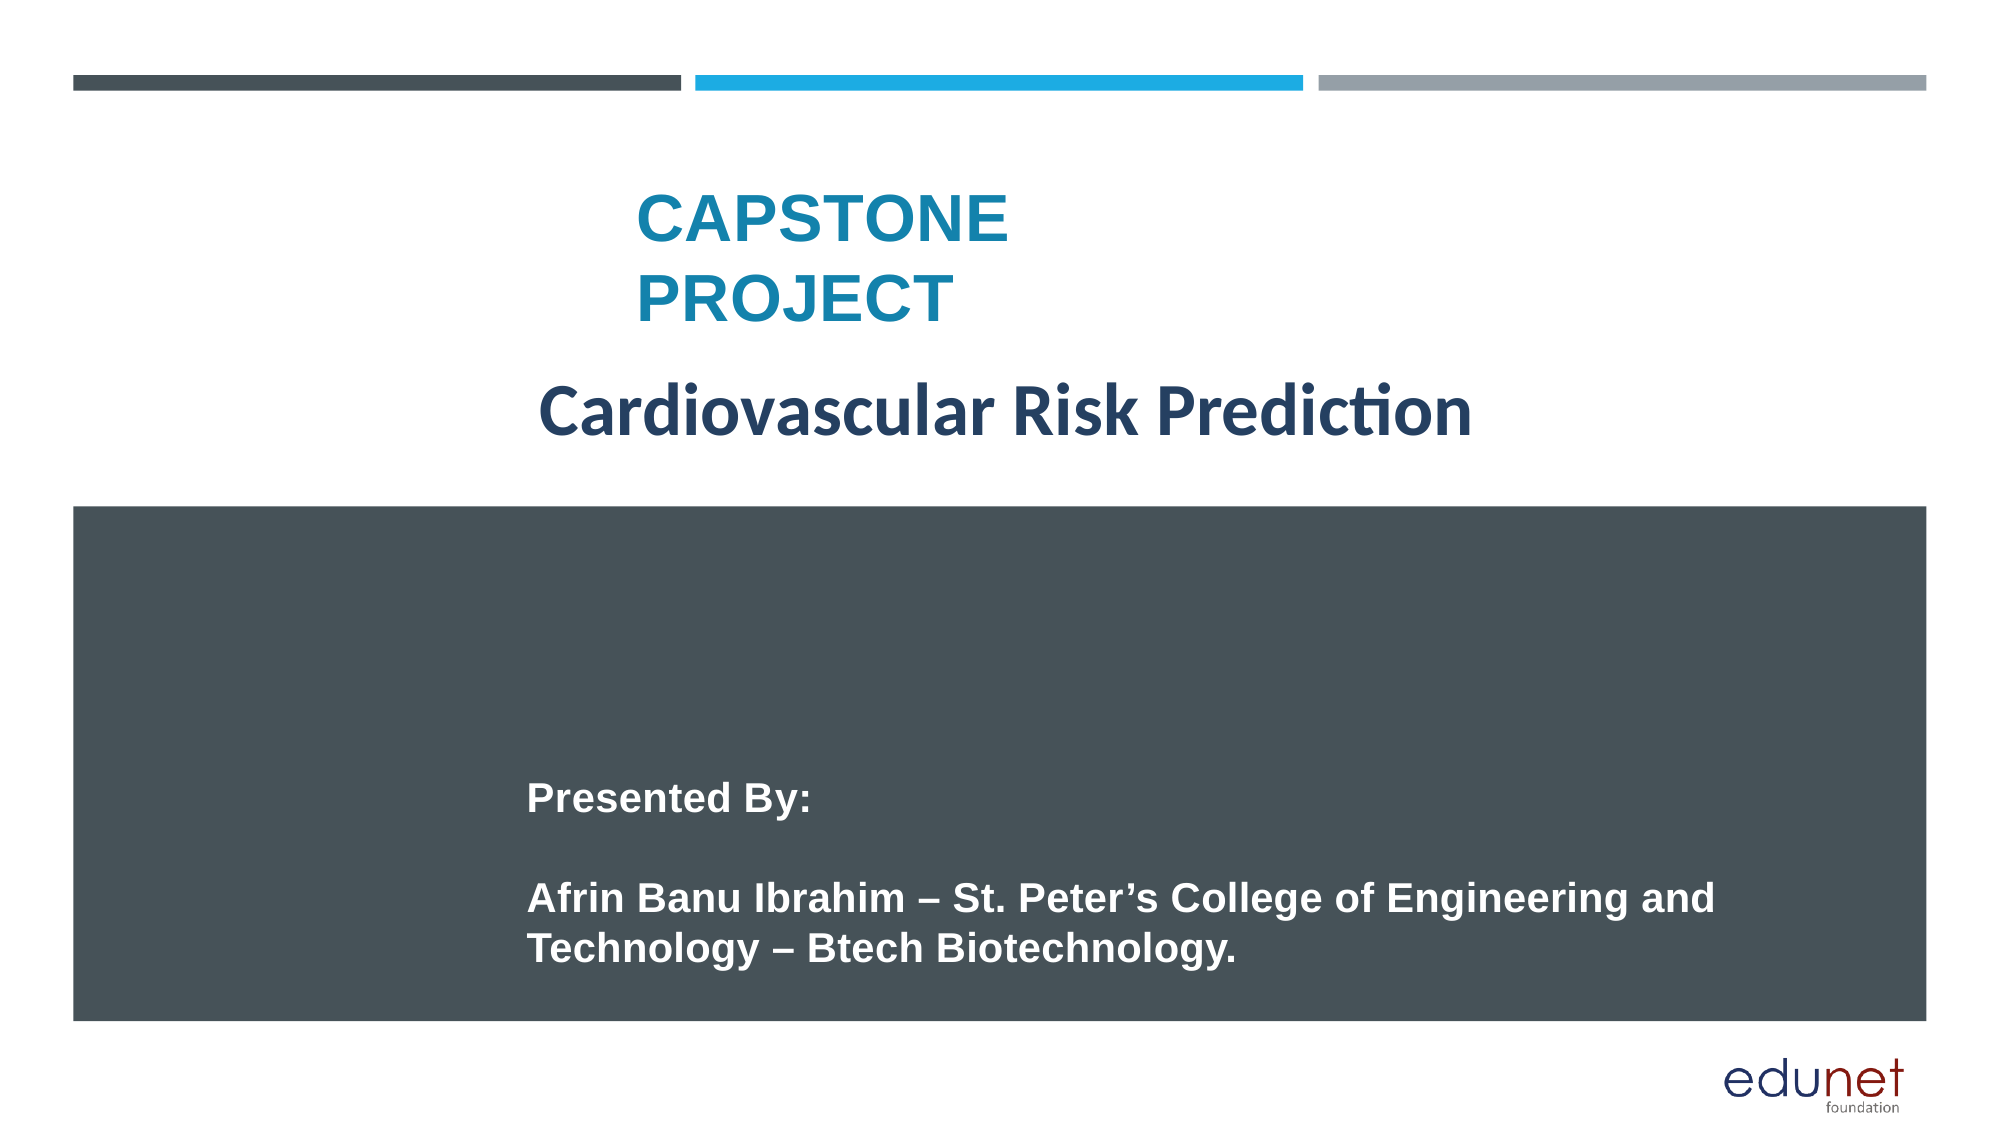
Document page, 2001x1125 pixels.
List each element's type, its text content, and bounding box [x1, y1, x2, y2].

picture [1724, 1057, 1904, 1113]
text_box Presented By: Afrin Banu Ibrahim – St. Peter’s College of Engineering and Technology – Btech Biotechnology. [73, 506, 1927, 1022]
text_box Cardiovascular Risk Prediction [537, 358, 1575, 451]
title CAPSTONE PROJECT [634, 172, 1345, 363]
